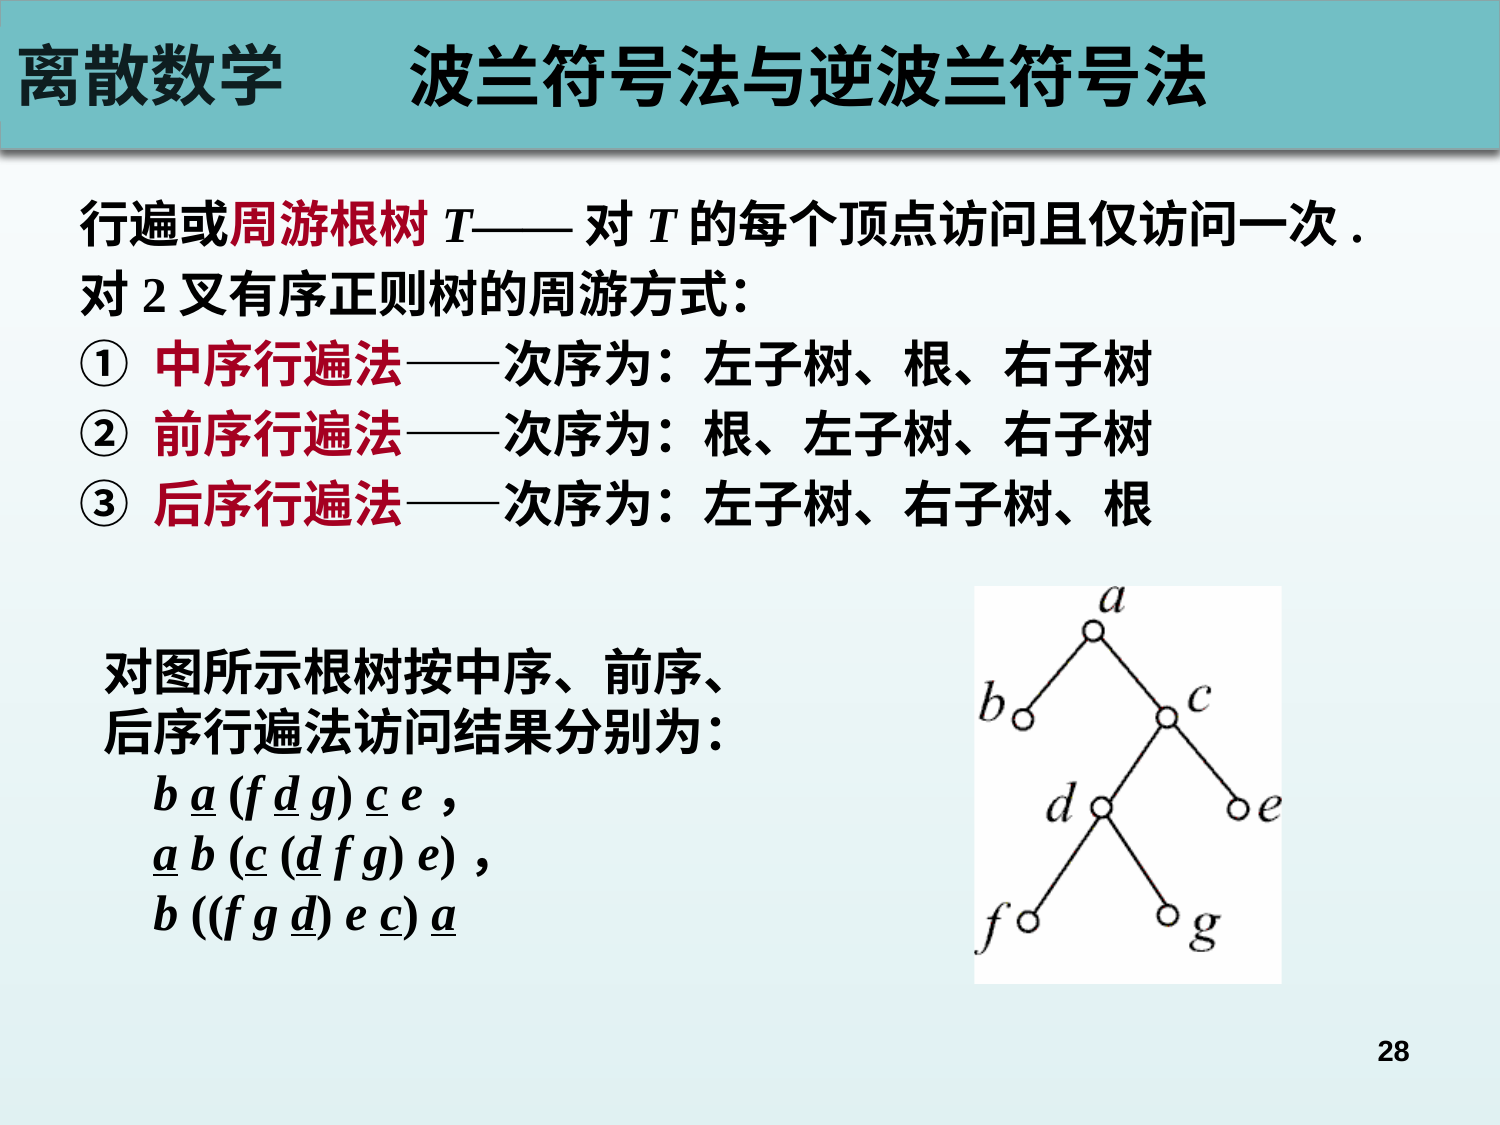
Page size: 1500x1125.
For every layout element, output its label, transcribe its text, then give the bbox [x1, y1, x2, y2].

text_box 对图所示根树按中序、前序、 后序行遍法访问结果分别为： b a (f d g) c e， a b (c (d f g) e)， b ((f g d) e c) a [88, 633, 839, 948]
title 波兰符号法与逆波兰符号法 [306, 40, 1311, 109]
picture [974, 586, 1282, 984]
list 行遍或周游根树T——对T的每个顶点访问且仅访问一次. 对2叉有序正则树的周游方式： ① 中序行遍法——次序为：左子树、根、右子树 ② 前序行遍法——次序为：根、左子树、右子树 ③ 后序行遍法——次序为：左子树、右子树、根 [64, 184, 1400, 598]
slide_number 28 [1074, 1024, 1425, 1103]
